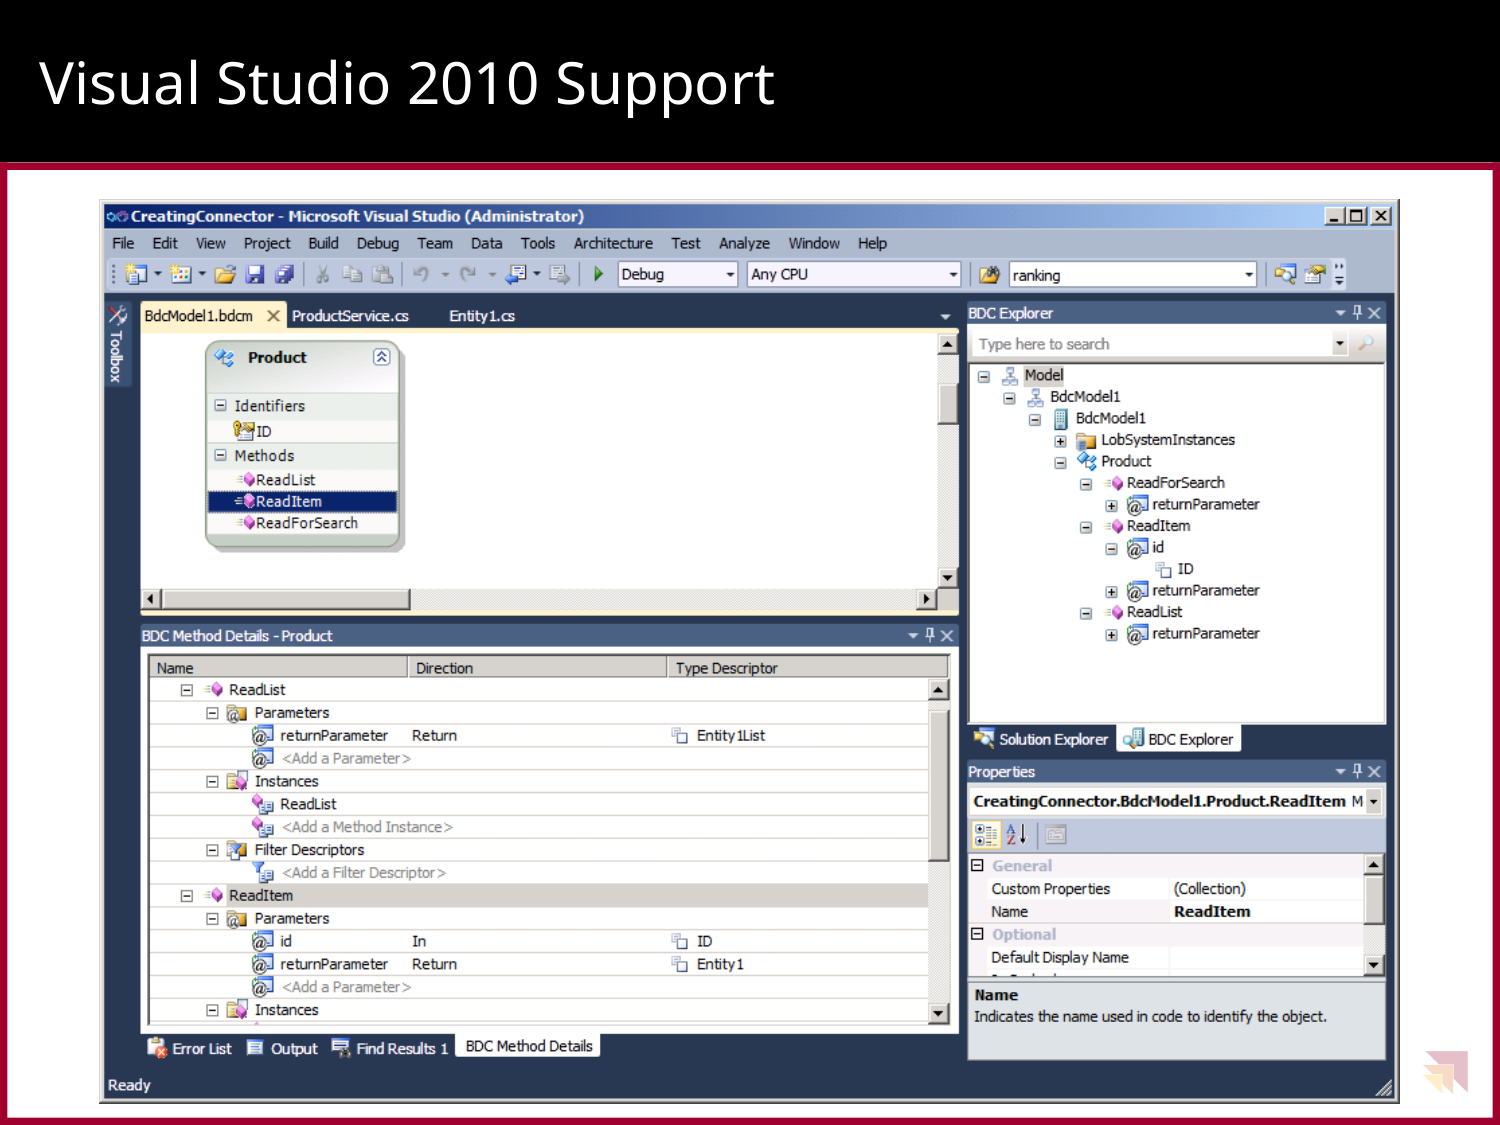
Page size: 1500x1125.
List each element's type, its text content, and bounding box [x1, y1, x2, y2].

title Visual Studio 2010 Support [24, 12, 1438, 150]
picture [99, 199, 1401, 1105]
